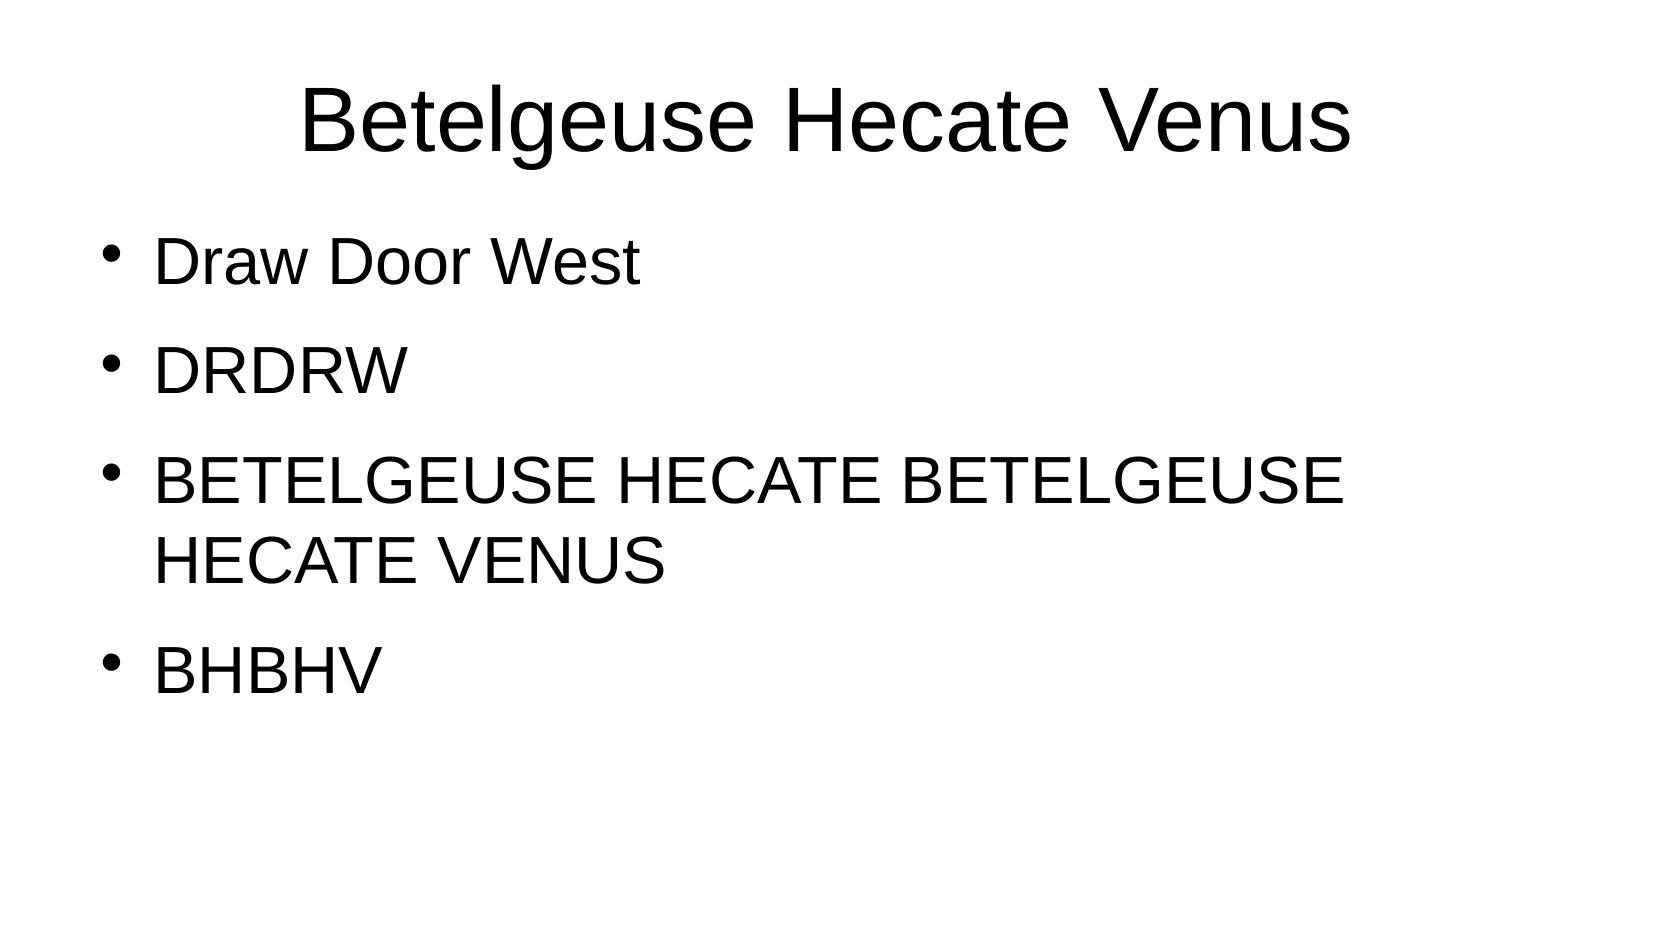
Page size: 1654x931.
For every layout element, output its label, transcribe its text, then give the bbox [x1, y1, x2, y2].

text_box Betelgeuse Hecate Venus [82, 59, 1571, 170]
text_box Draw Door West DRDRW BETELGEUSE HECATE BETELGEUSE HECATE VENUS BHBHV [82, 217, 1571, 757]
